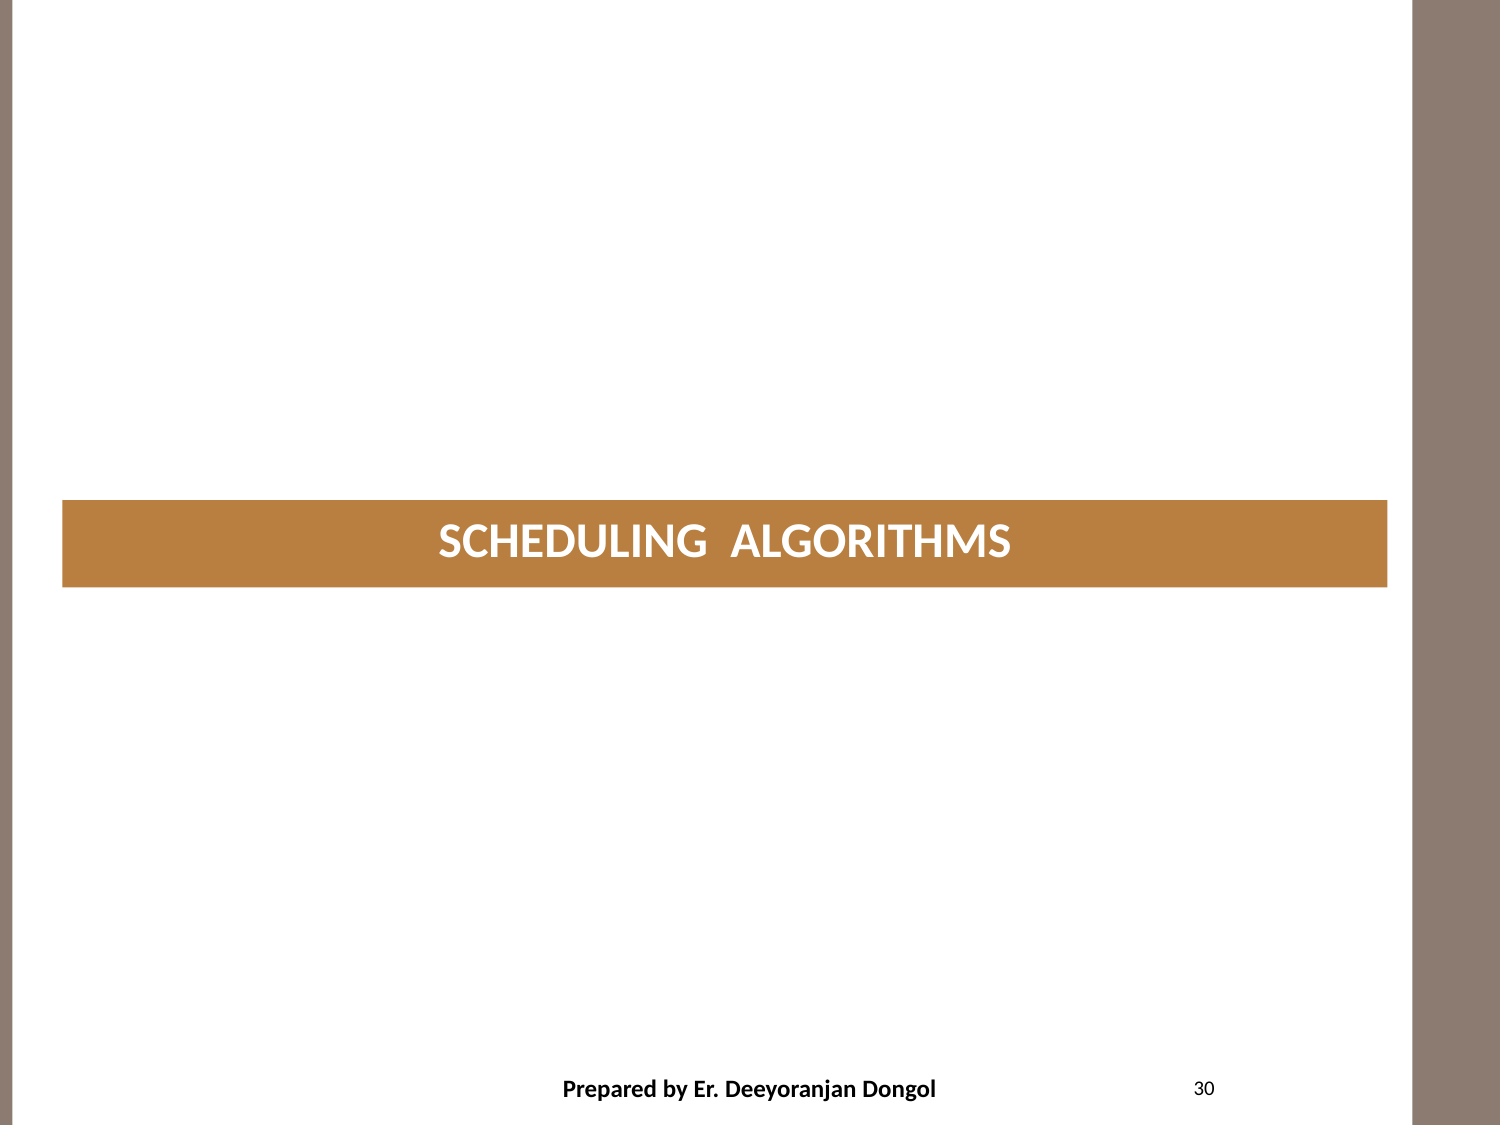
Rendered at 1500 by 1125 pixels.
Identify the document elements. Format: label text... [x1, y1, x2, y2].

footer Prepared by Er. Deeyoranjan Dongol [443, 1062, 1057, 1113]
list SCHEDULING ALGORITHMS [62, 500, 1388, 588]
slide_number 30 [1067, 1061, 1230, 1112]
